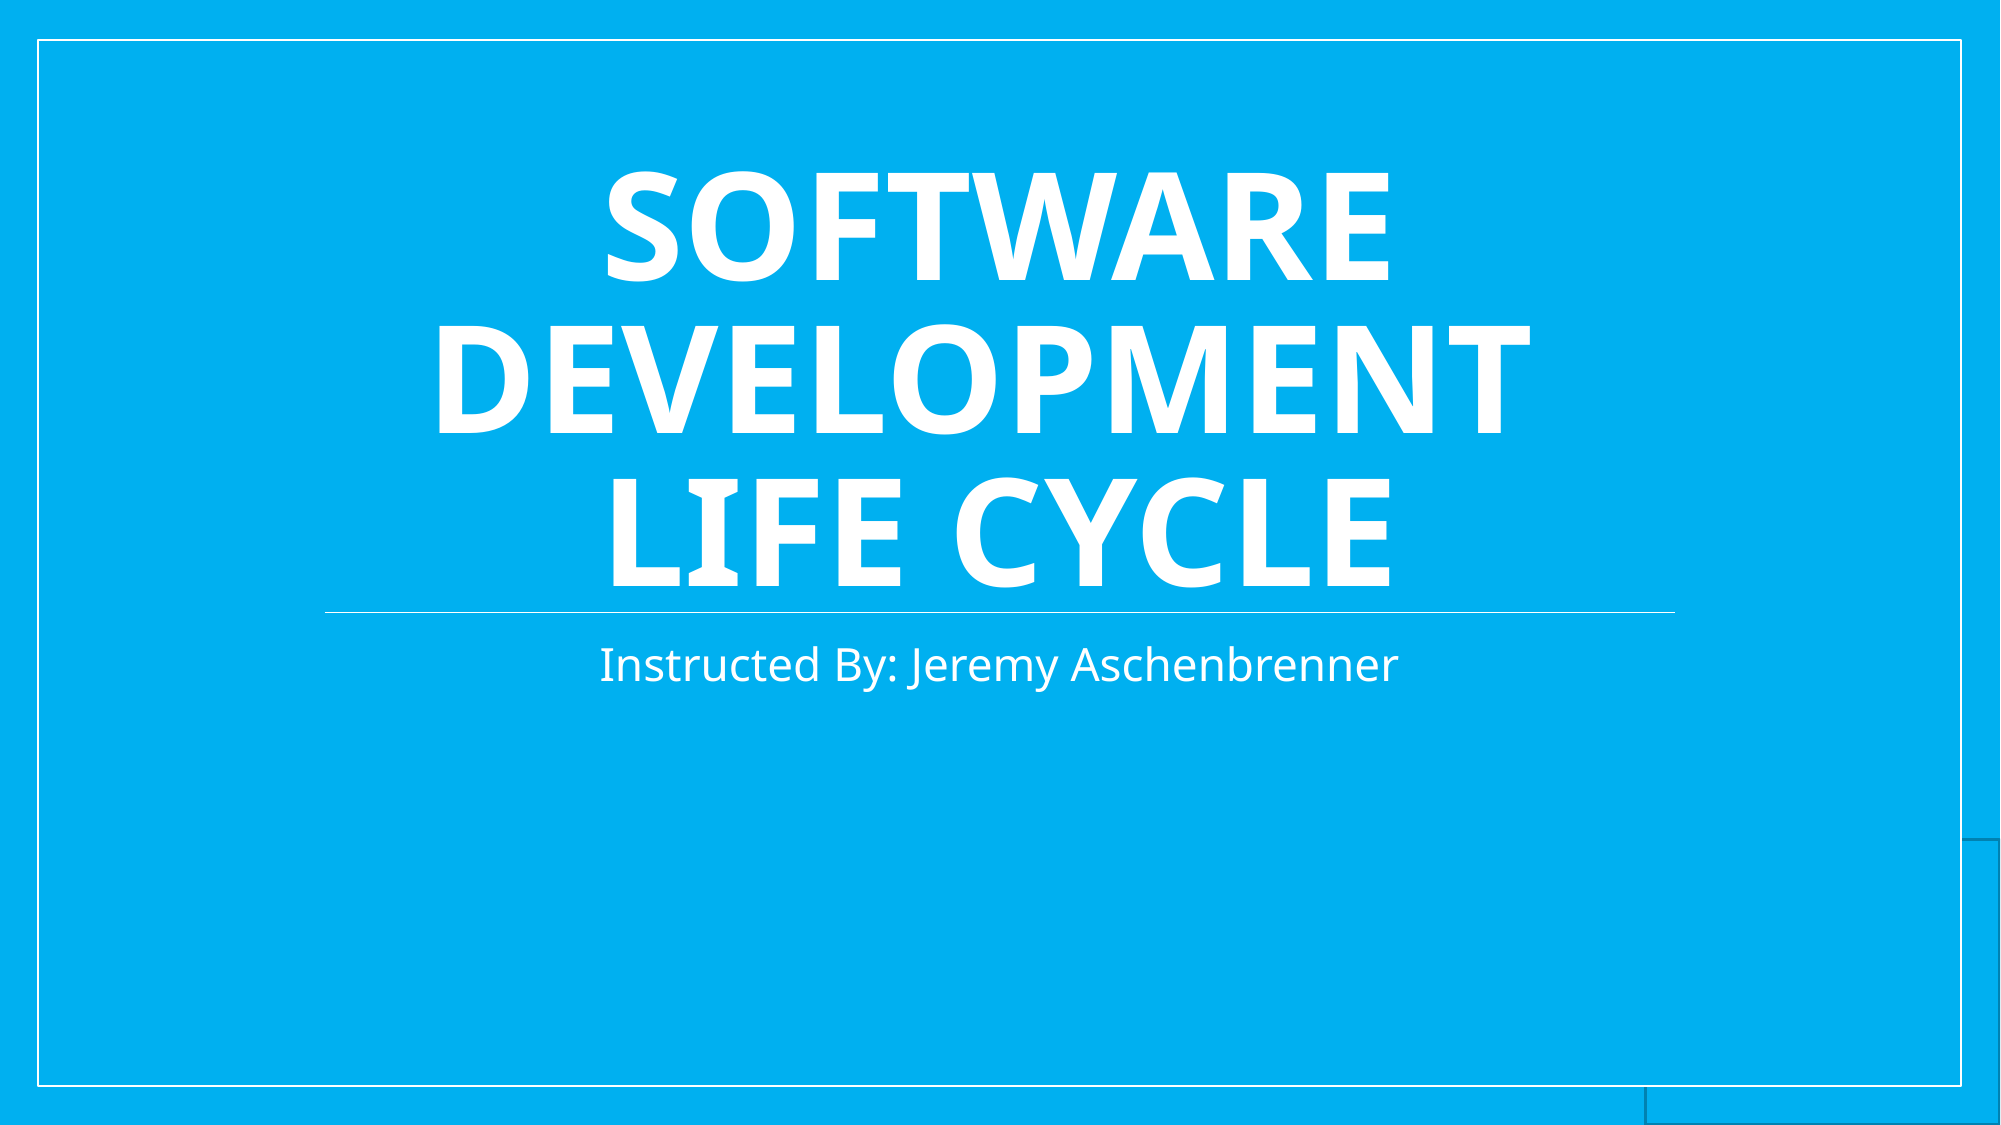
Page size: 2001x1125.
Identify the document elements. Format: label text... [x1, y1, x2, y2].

title Software Development Life cycle [182, 144, 1818, 625]
subtitle Instructed By: Jeremy Aschenbrenner [280, 634, 1719, 863]
